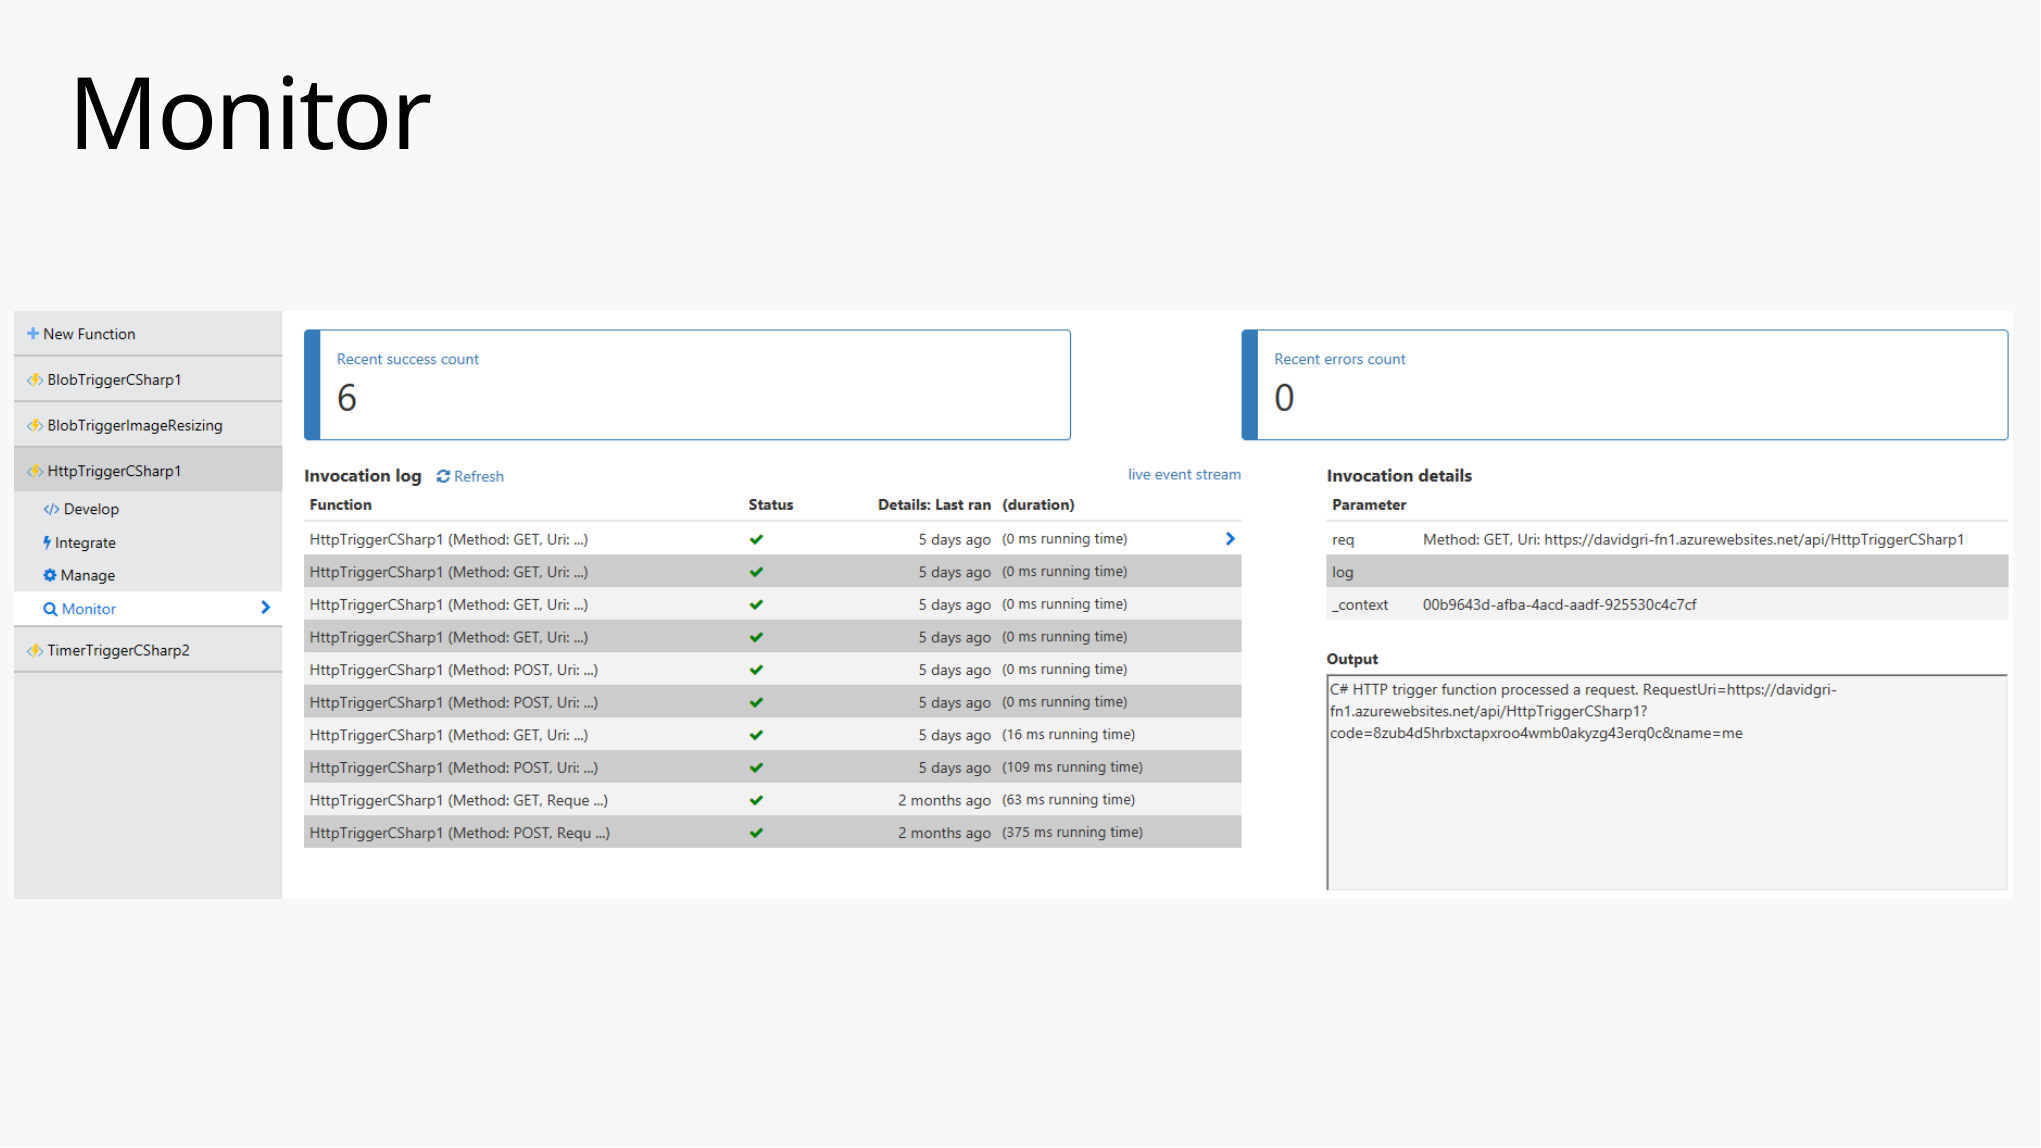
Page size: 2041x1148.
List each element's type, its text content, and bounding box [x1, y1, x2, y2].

picture [14, 310, 2014, 899]
title Monitor [45, 48, 1996, 199]
